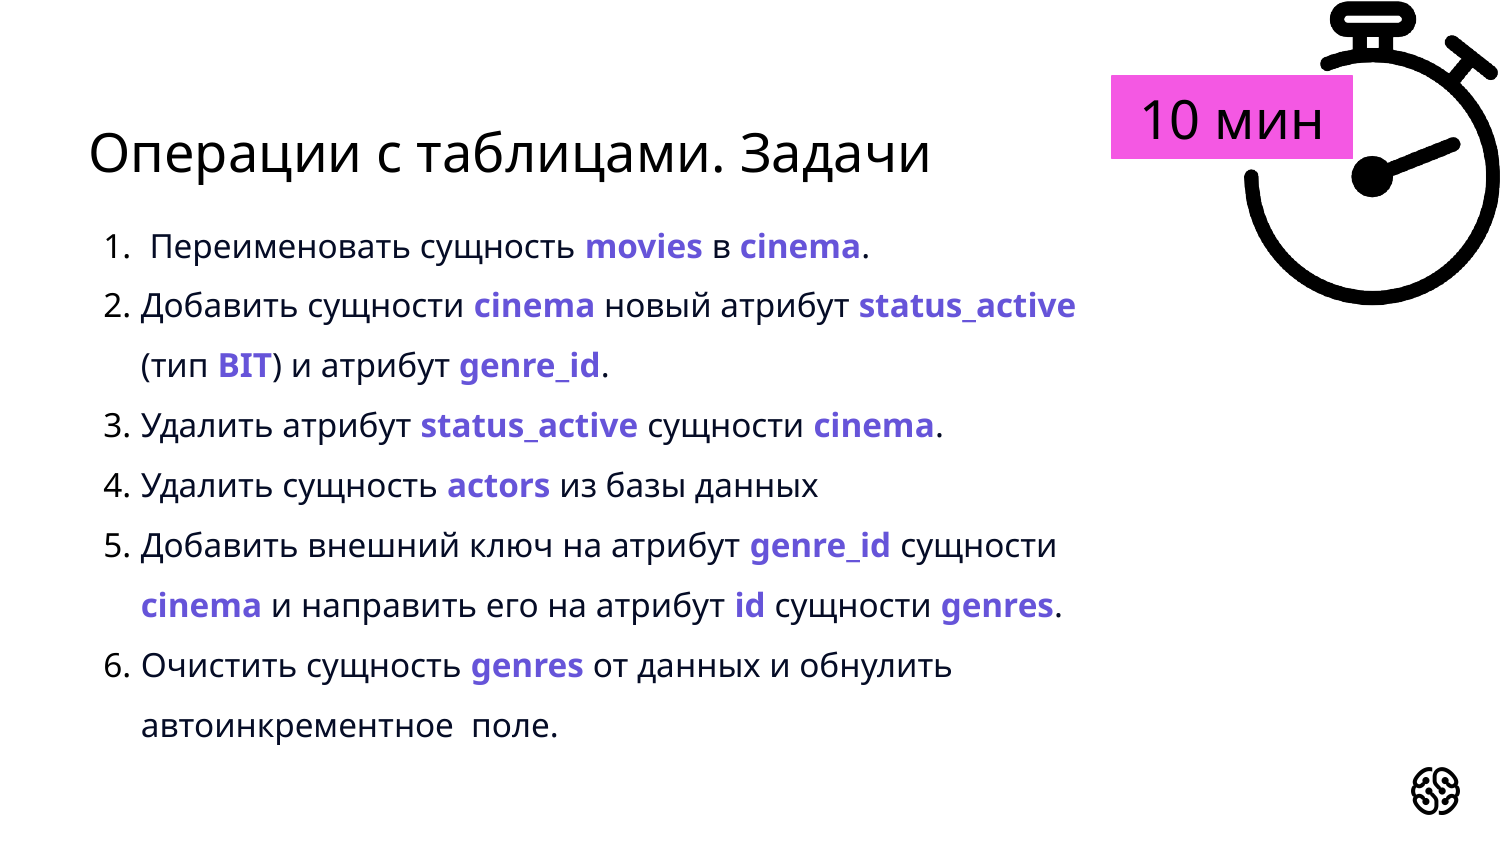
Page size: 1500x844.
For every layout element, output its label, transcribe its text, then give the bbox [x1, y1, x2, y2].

text_box 10 мин [1111, 76, 1188, 159]
picture [1193, 0, 1500, 307]
text_box Переименовать сущность movies в cinema. Добавить сущности cinema новый атрибут status_active (тип BIT) и атрибут genre_id. Удалить атрибут status_active сущности cinema. Удалить сущность actors из базы данных Добавить внешний ключ на атрибут genre_id сущности cinema и направить его на атрибут id сущности genres. Очистить сущность genres от данных и обнулить автоинкрементное поле. [88, 189, 1097, 844]
picture [1411, 767, 1460, 815]
title Операции с таблицами. Задачи [88, 118, 1188, 307]
